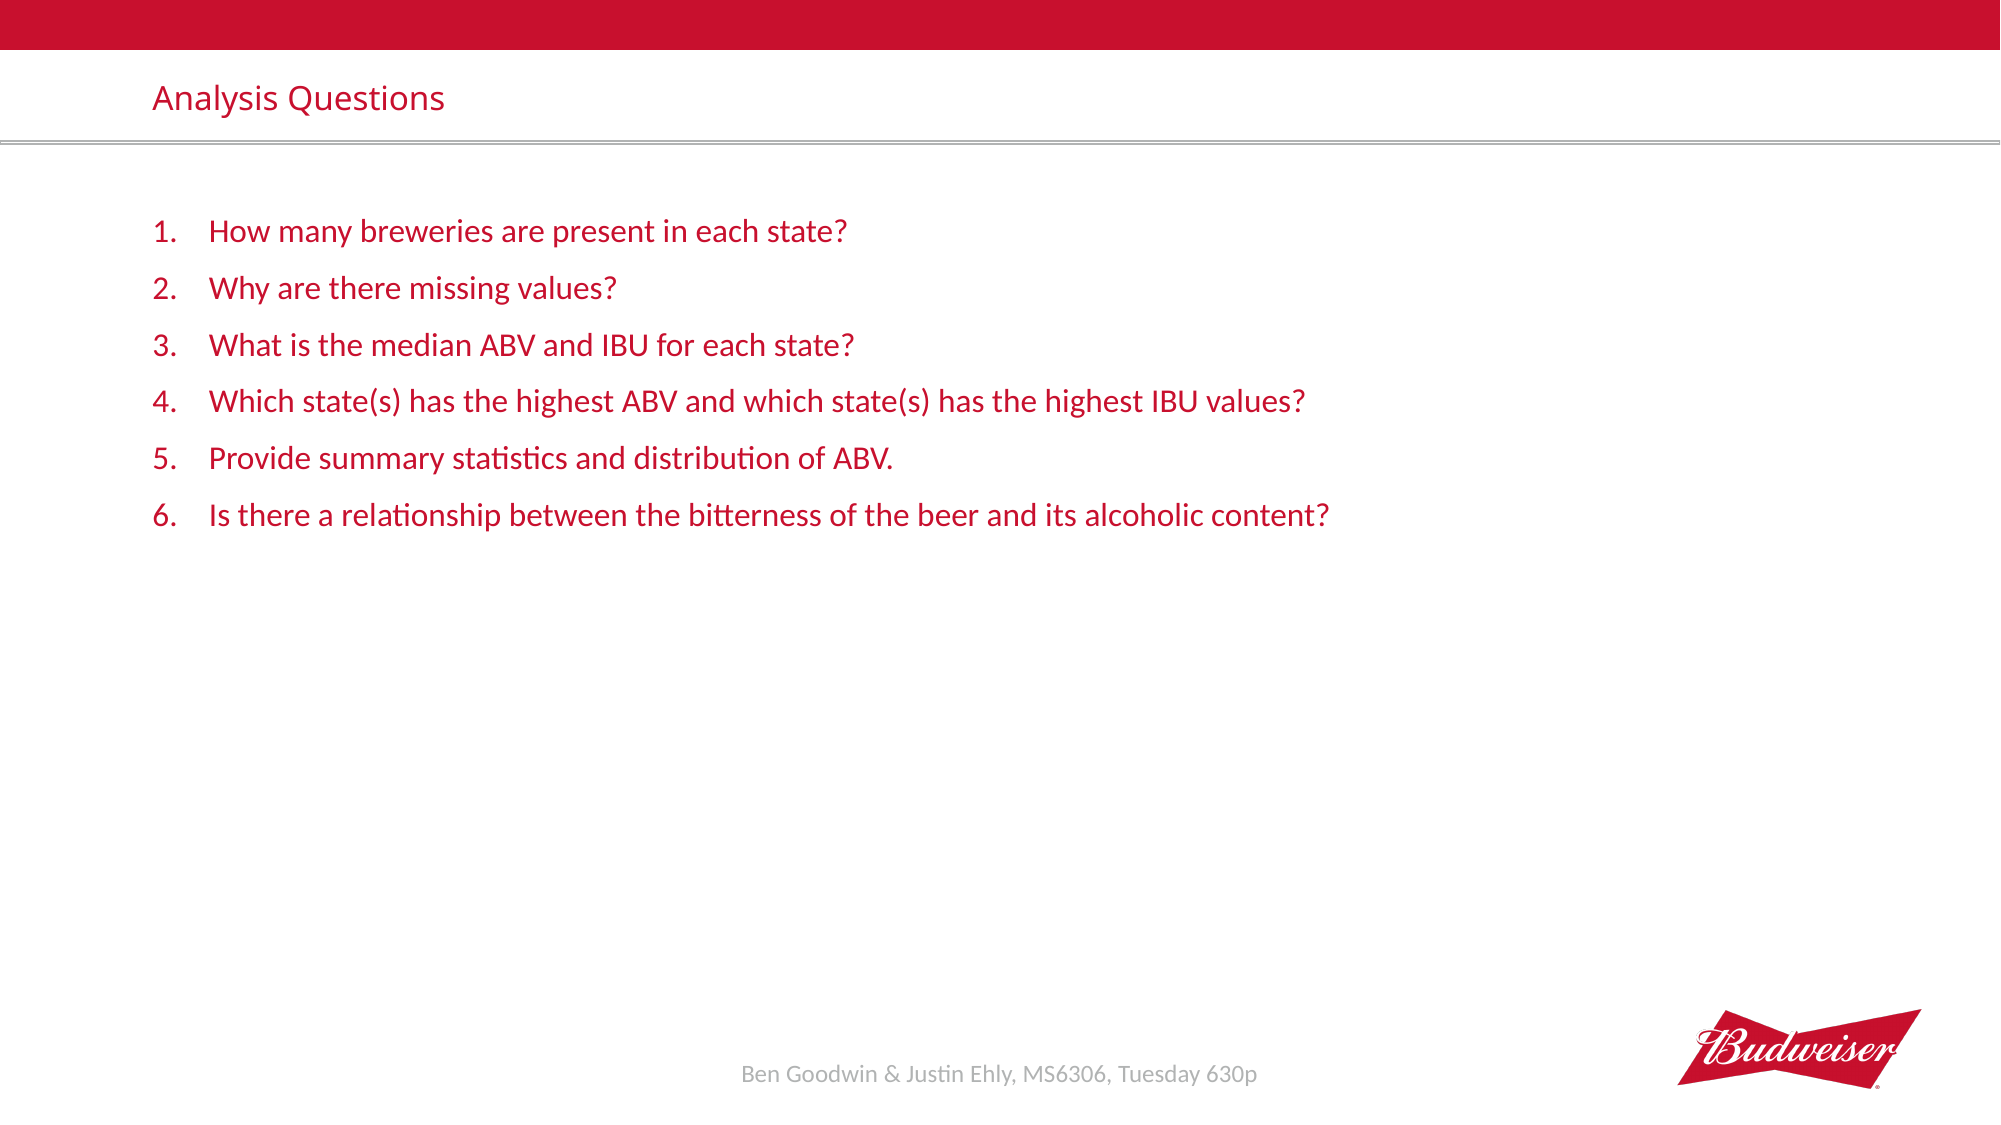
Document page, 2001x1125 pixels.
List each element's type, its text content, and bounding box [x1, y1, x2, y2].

title Analysis Questions [137, 59, 1863, 139]
picture [1677, 1009, 1922, 1089]
footer Ben Goodwin & Justin Ehly, MS6306, Tuesday 630p [662, 1042, 1338, 1103]
list How many breweries are present in each state? Why are there missing values? What is the median ABV and IBU for each state? Which state(s) has the highest ABV and which state(s) has the highest IBU values? Provide summary statistics and distribution of ABV. Is there a relationship between the bitterness of the beer and its alcoholic content? [137, 206, 1863, 1014]
